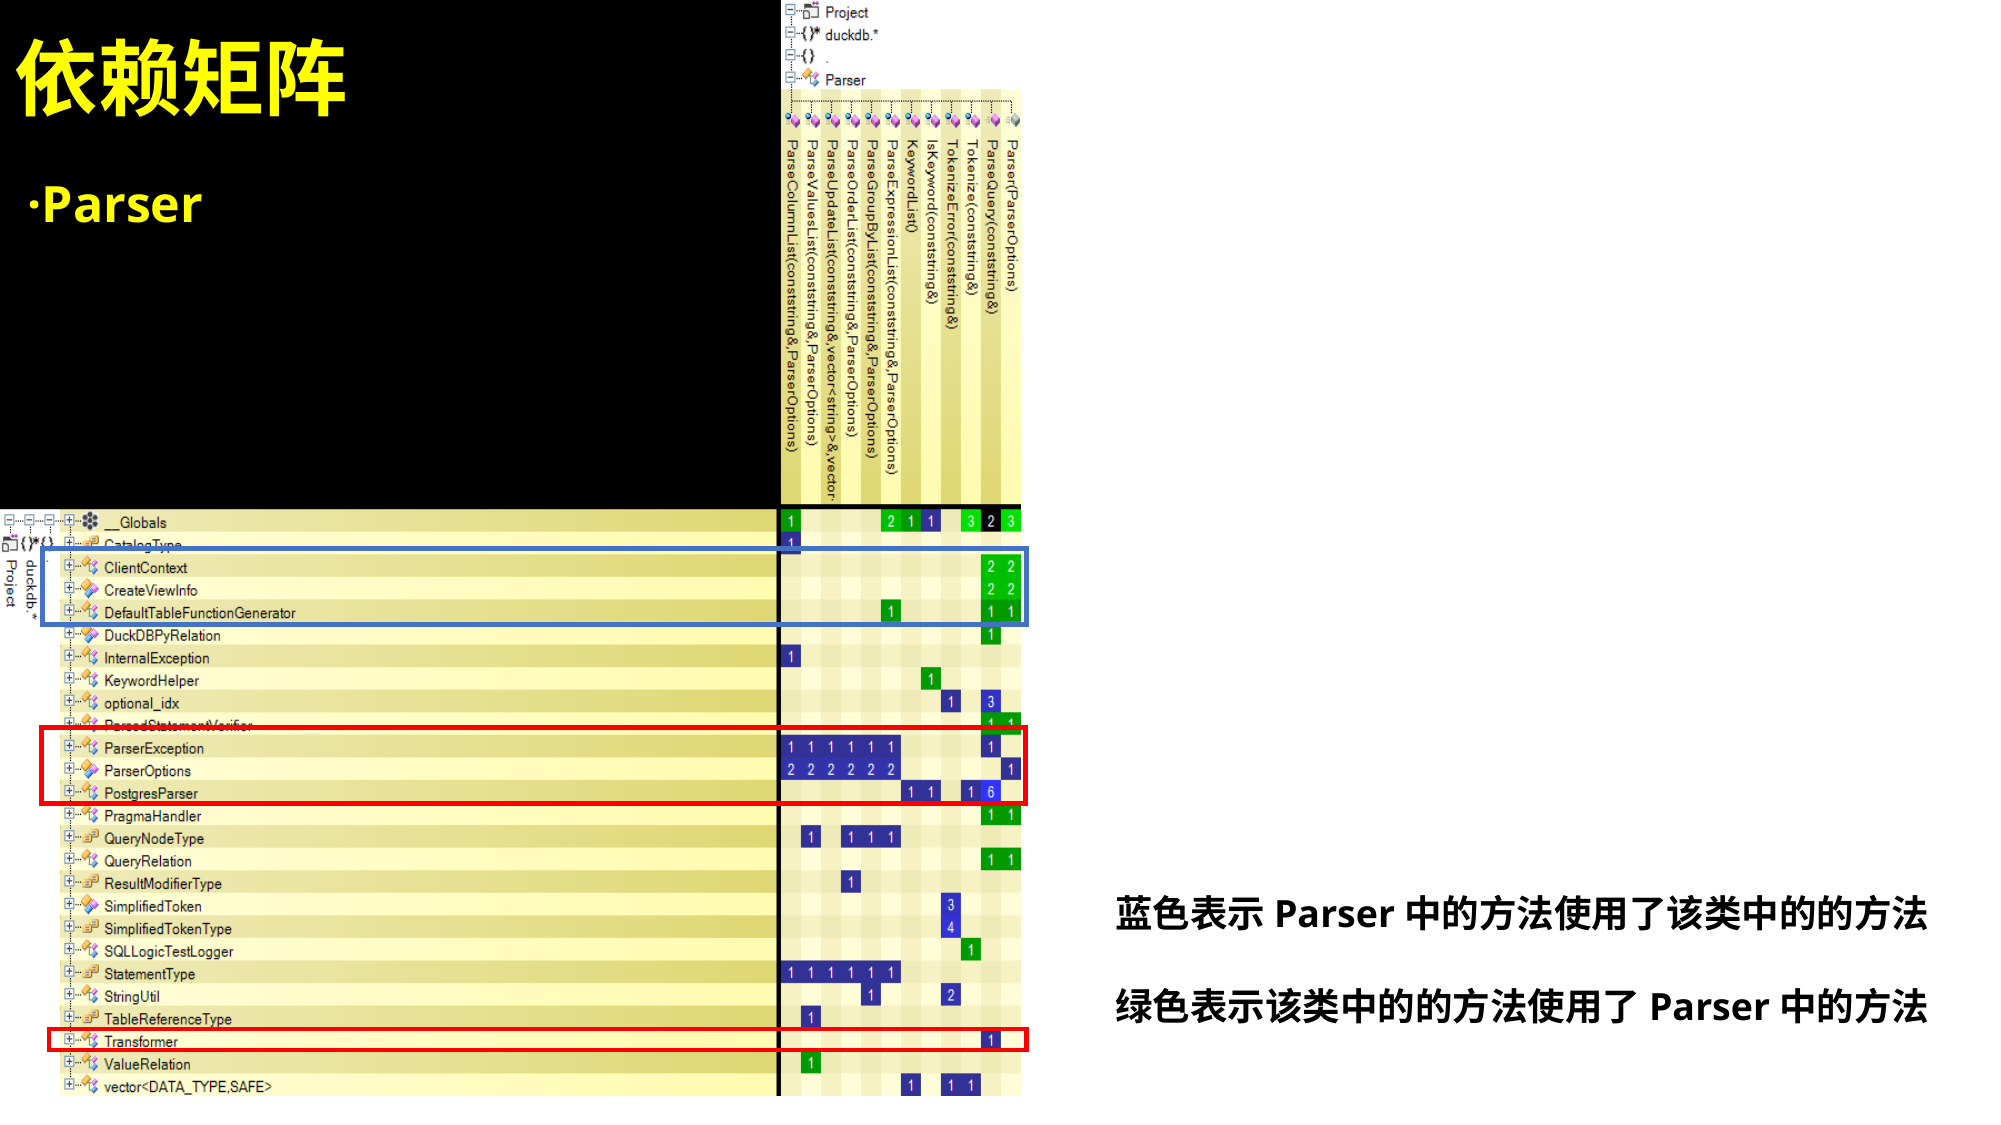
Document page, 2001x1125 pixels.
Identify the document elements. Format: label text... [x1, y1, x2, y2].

text_box [1021, 727, 1026, 805]
text_box [1021, 548, 1027, 626]
picture [0, 0, 1021, 1096]
text_box 蓝色表示Parser中的方法使用了该类中的的方法 绿色表示该类中的的方法使用了Parser中的方法 [1100, 860, 2000, 1036]
text_box [1021, 1028, 1027, 1051]
